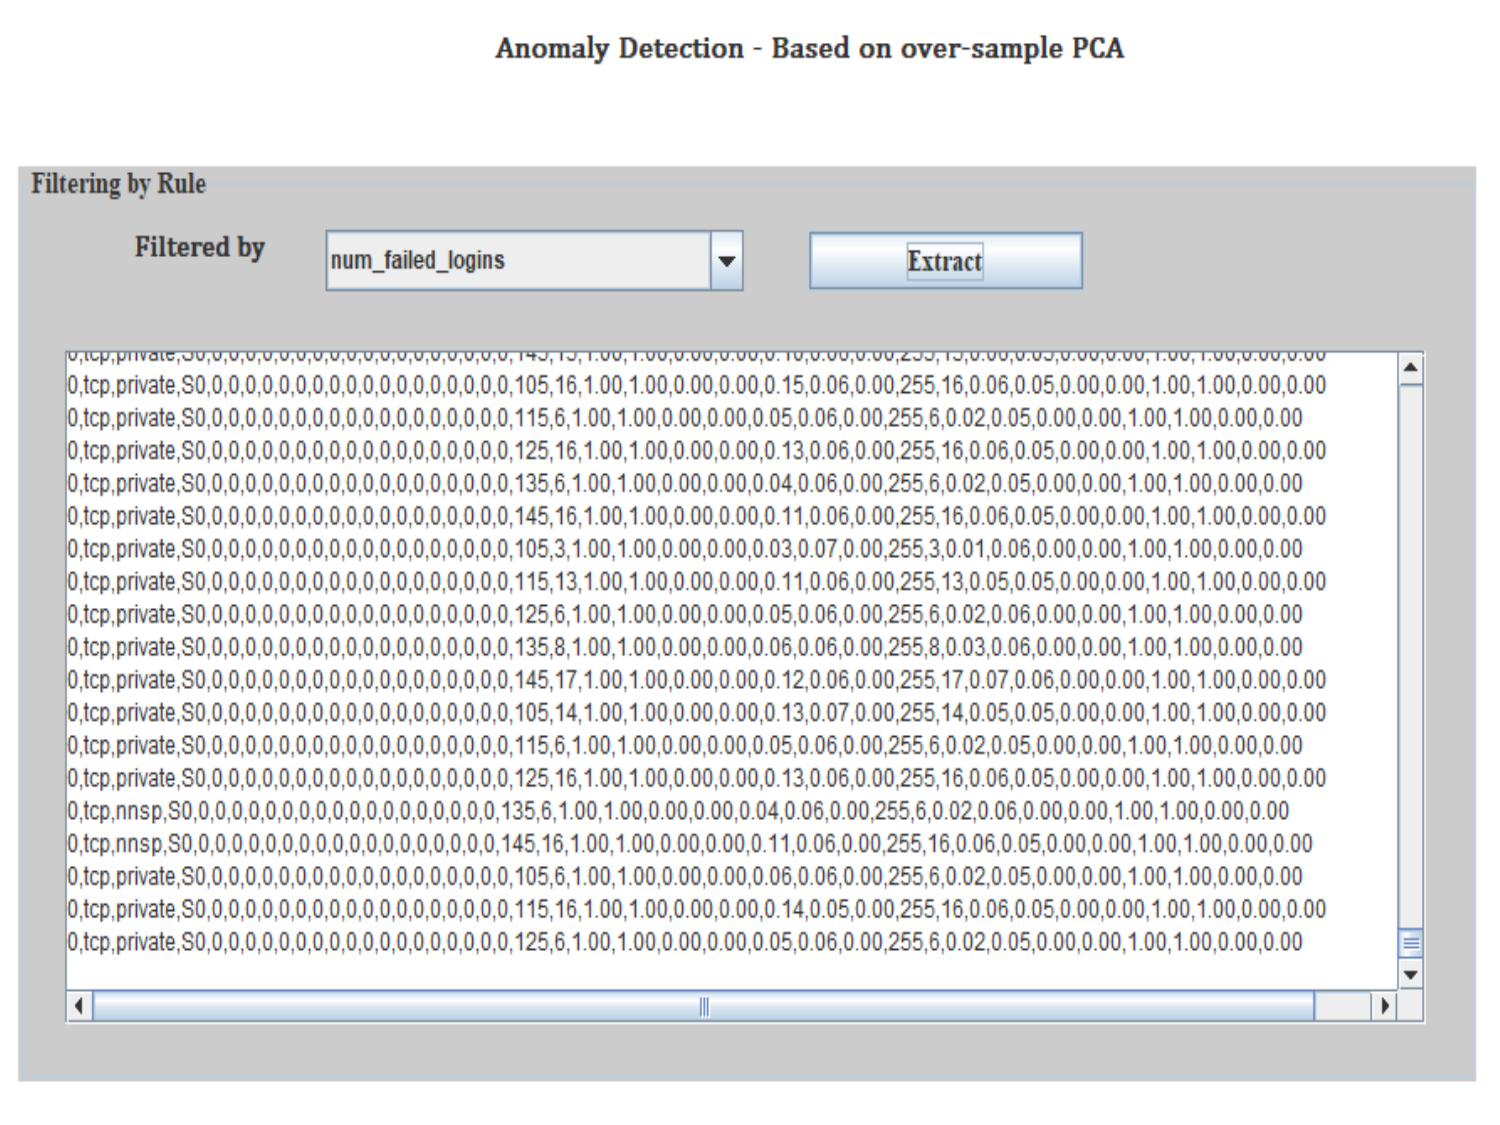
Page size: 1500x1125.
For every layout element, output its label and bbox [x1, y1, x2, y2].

list [0, 0, 1500, 1125]
